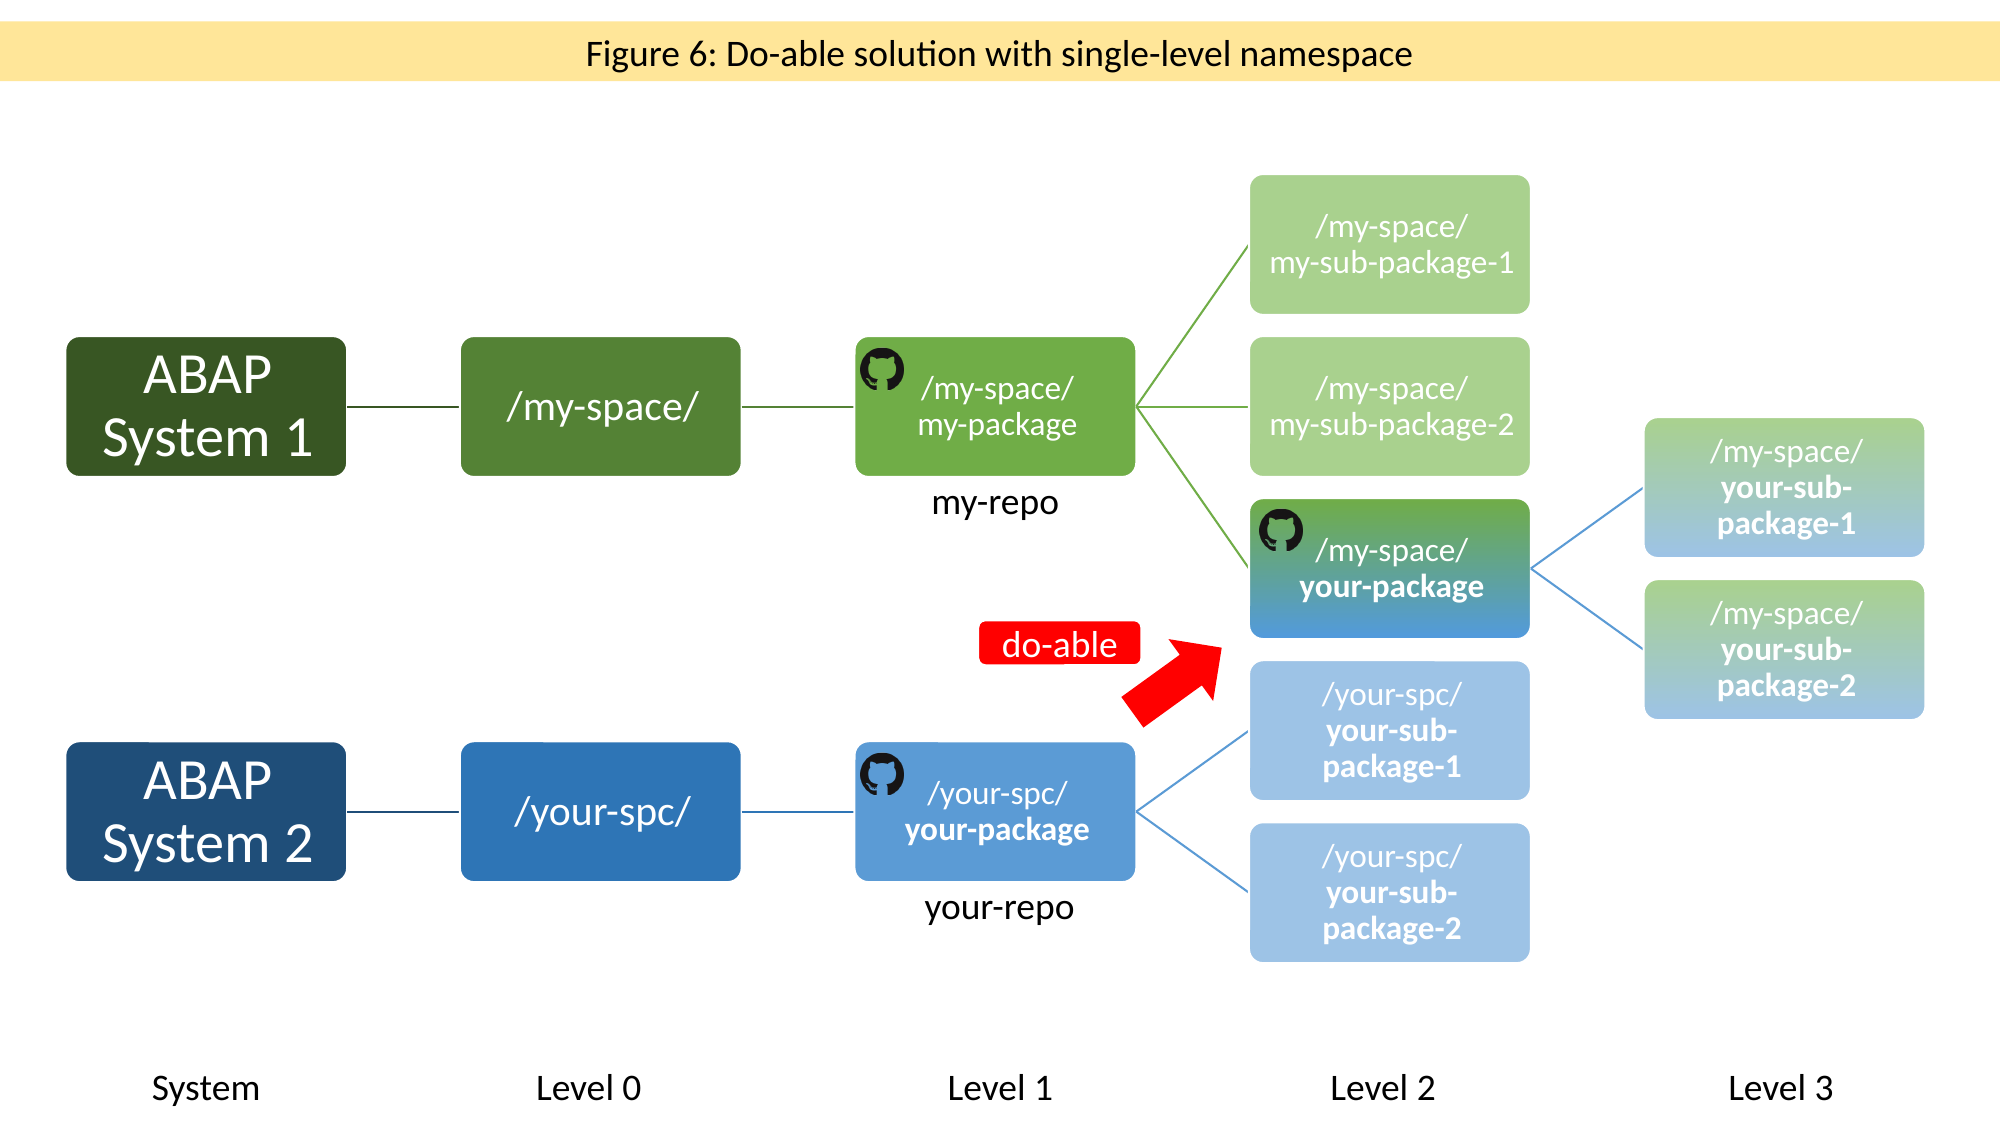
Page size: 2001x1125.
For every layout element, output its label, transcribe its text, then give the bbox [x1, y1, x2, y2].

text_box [63, 50, 1927, 1087]
picture [860, 752, 904, 796]
text_box Figure 6: Do-able solution with single-level namespace [0, 21, 2000, 82]
text_box System Level 0 Level 1 Level 2 Level 3 [0, 1055, 2000, 1115]
picture [1259, 508, 1303, 552]
picture [860, 346, 904, 391]
